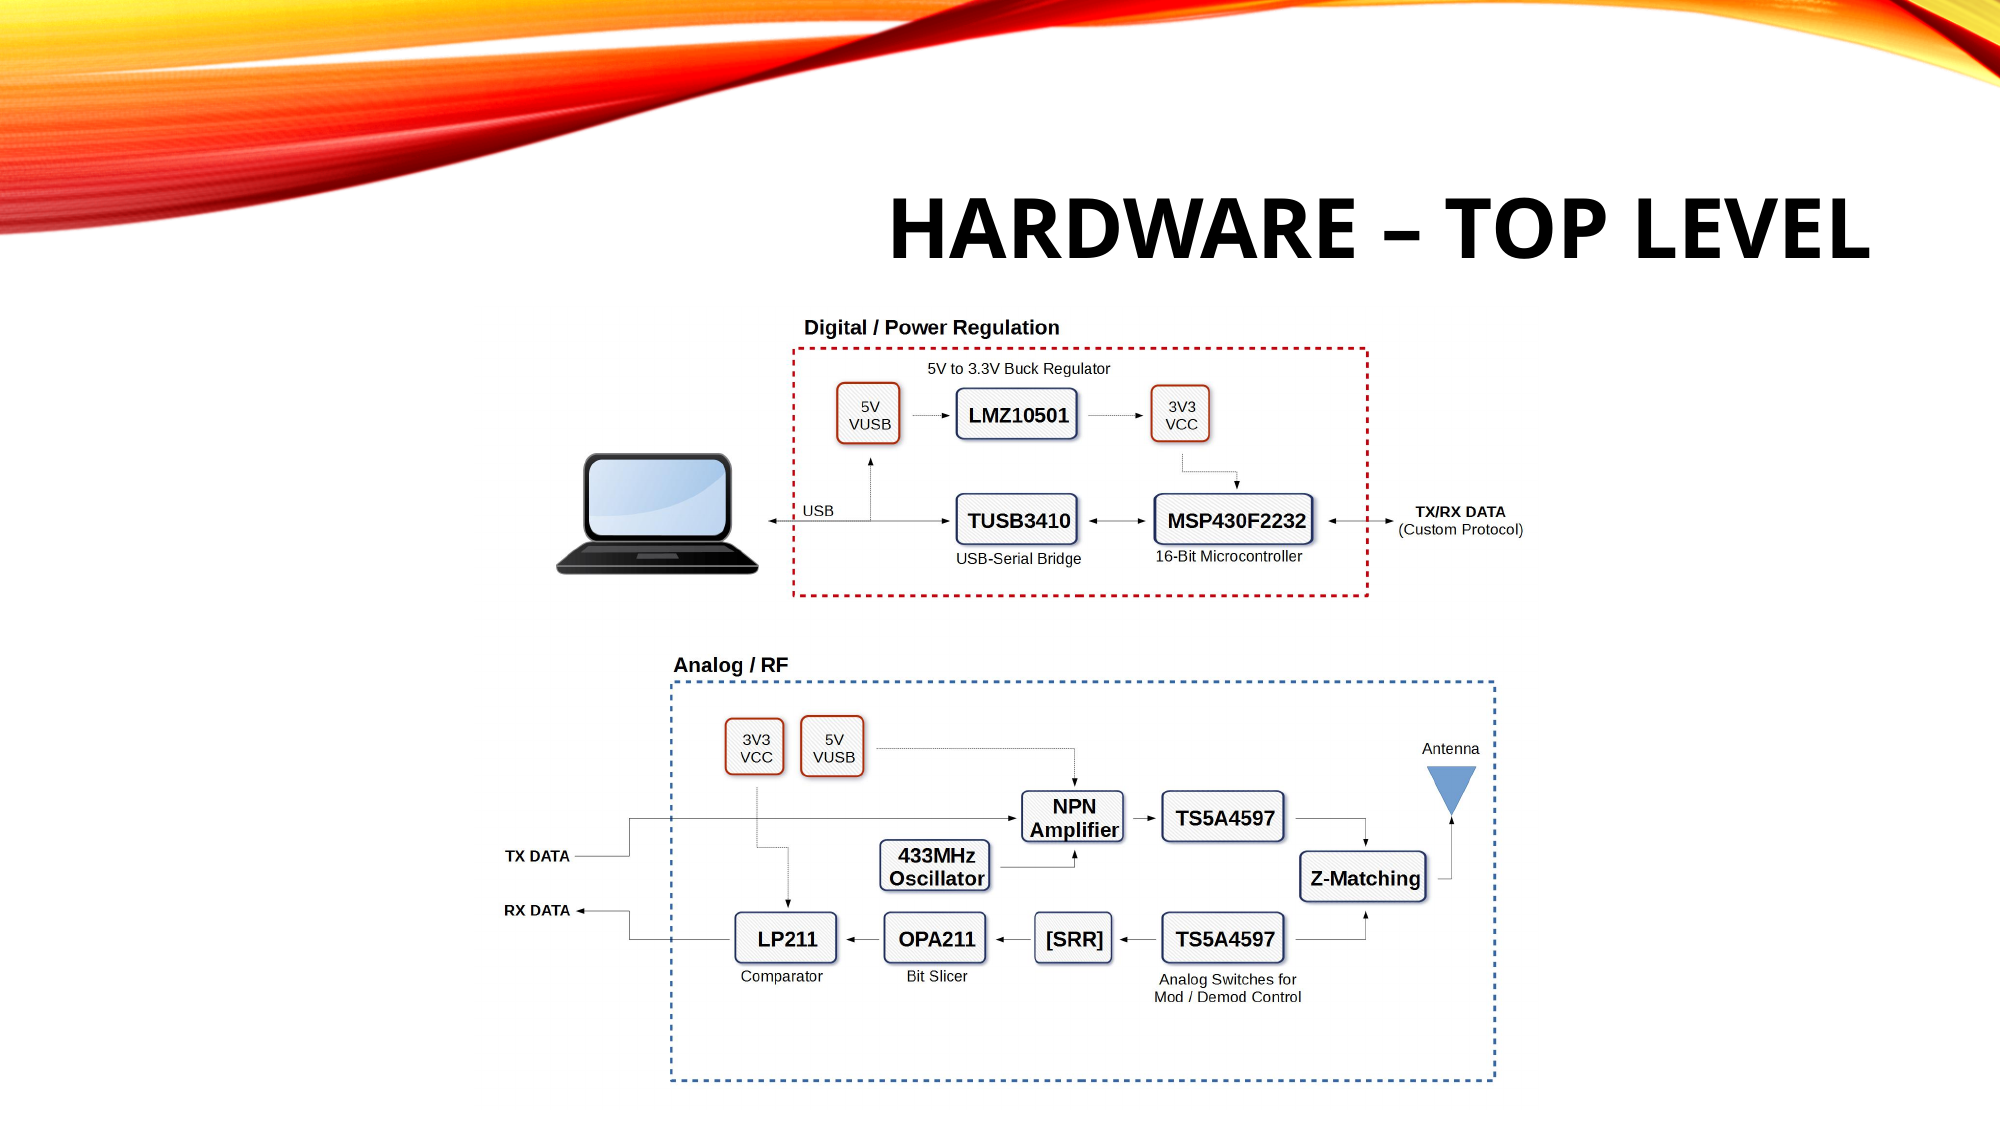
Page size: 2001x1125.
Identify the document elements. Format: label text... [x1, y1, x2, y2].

picture [0, 0, 2000, 237]
title Hardware – Top Level [474, 125, 1888, 338]
picture [474, 305, 1539, 1110]
